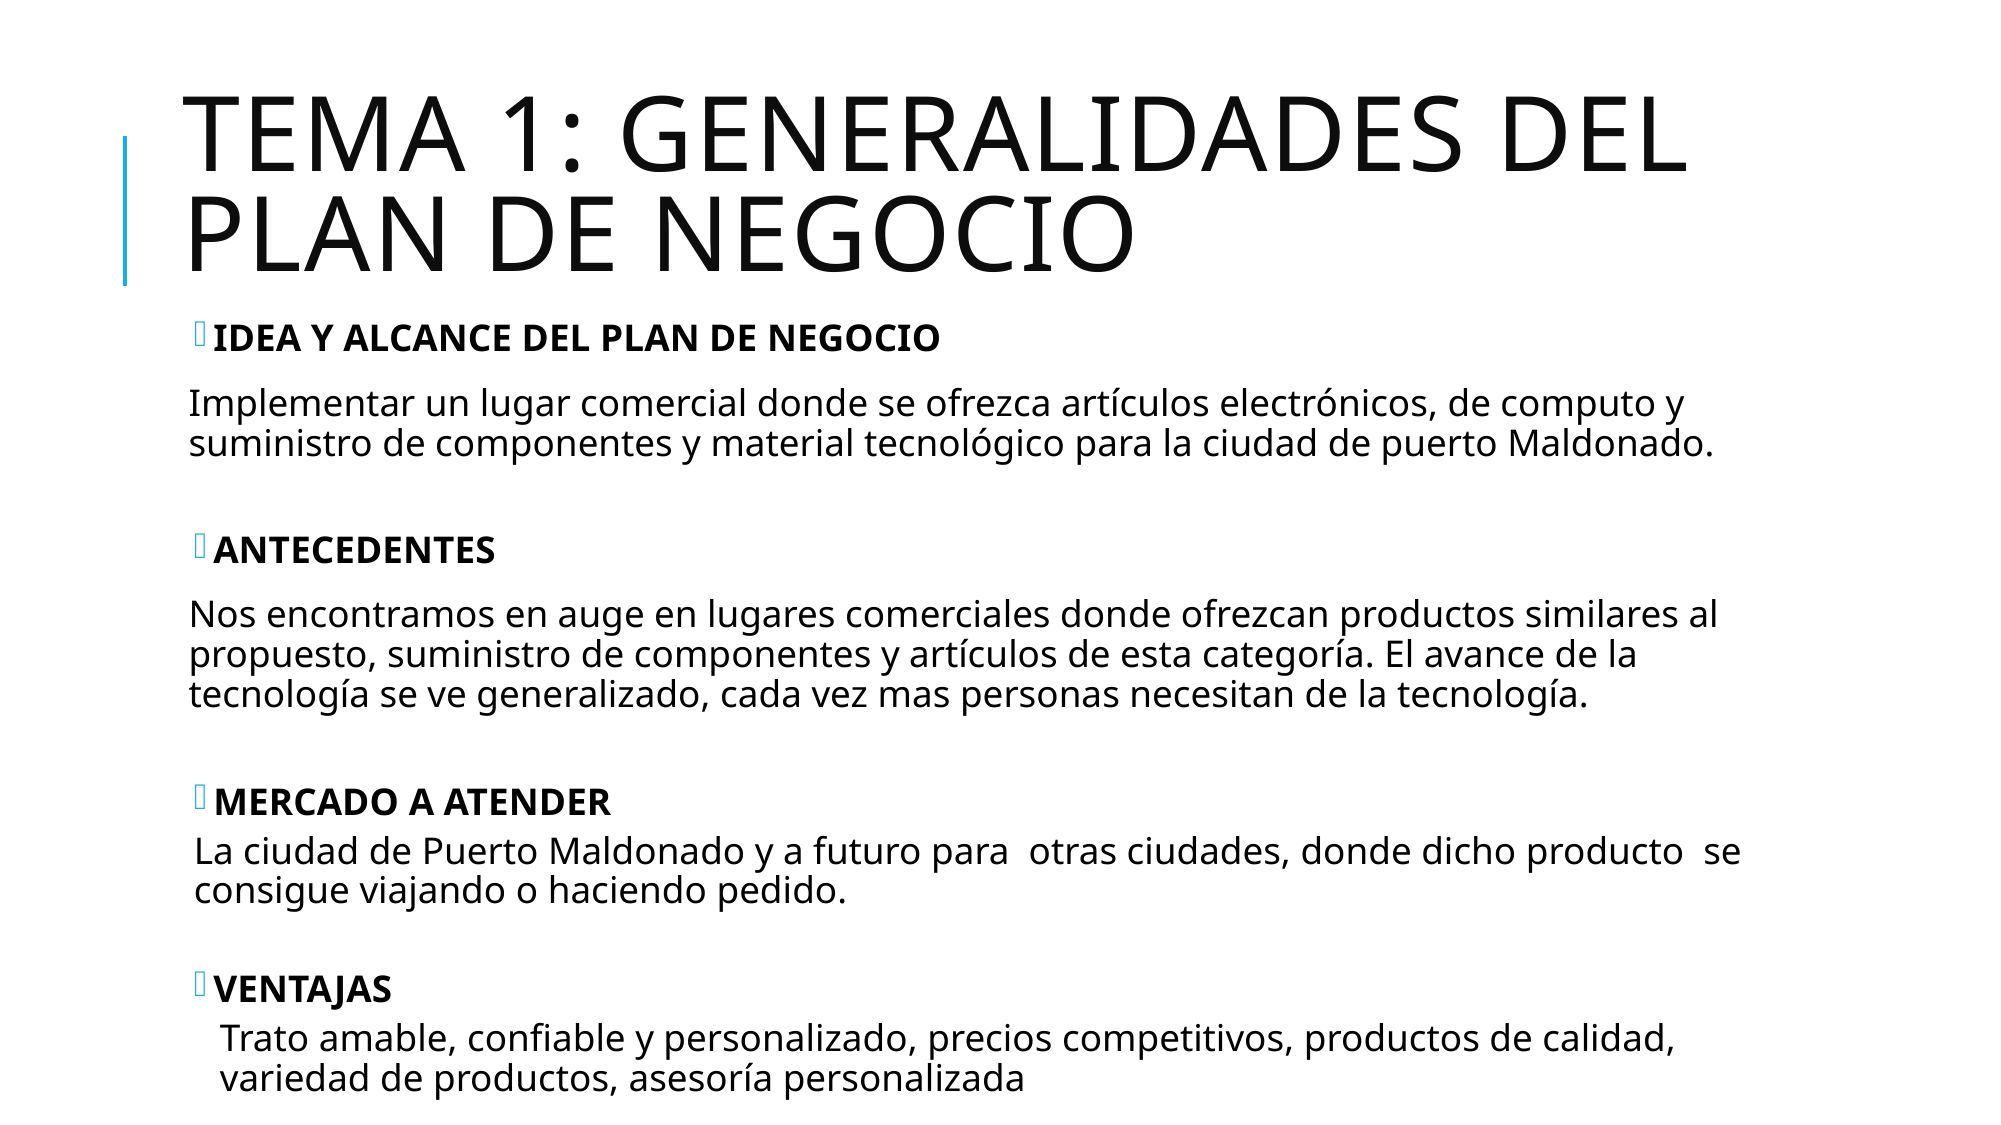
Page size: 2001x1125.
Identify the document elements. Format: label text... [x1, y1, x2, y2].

list IDEA Y ALCANCE DEL PLAN DE NEGOCIO Implementar un lugar comercial donde se ofrezca artículos electrónicos, de computo y suministro de componentes y material tecnológico para la ciudad de puerto Maldonado. ANTECEDENTES Nos encontramos en auge en lugares comerciales donde ofrezcan productos similares al propuesto, suministro de componentes y artículos de esta categoría. El avance de la tecnología se ve generalizado, cada vez mas personas necesitan de la tecnología. MERCADO A ATENDER La ciudad de Puerto Maldonado y a futuro para otras ciudades, donde dicho producto se consigue viajando o haciendo pedido. VENTAJAS Trato amable, confiable y personalizado, precios competitivos, productos de calidad, variedad de productos, asesoría personalizada [168, 312, 1796, 1121]
title Tema 1: GENERALIDADES DEL PLAN DE NEGOCIO [168, 121, 1763, 262]
